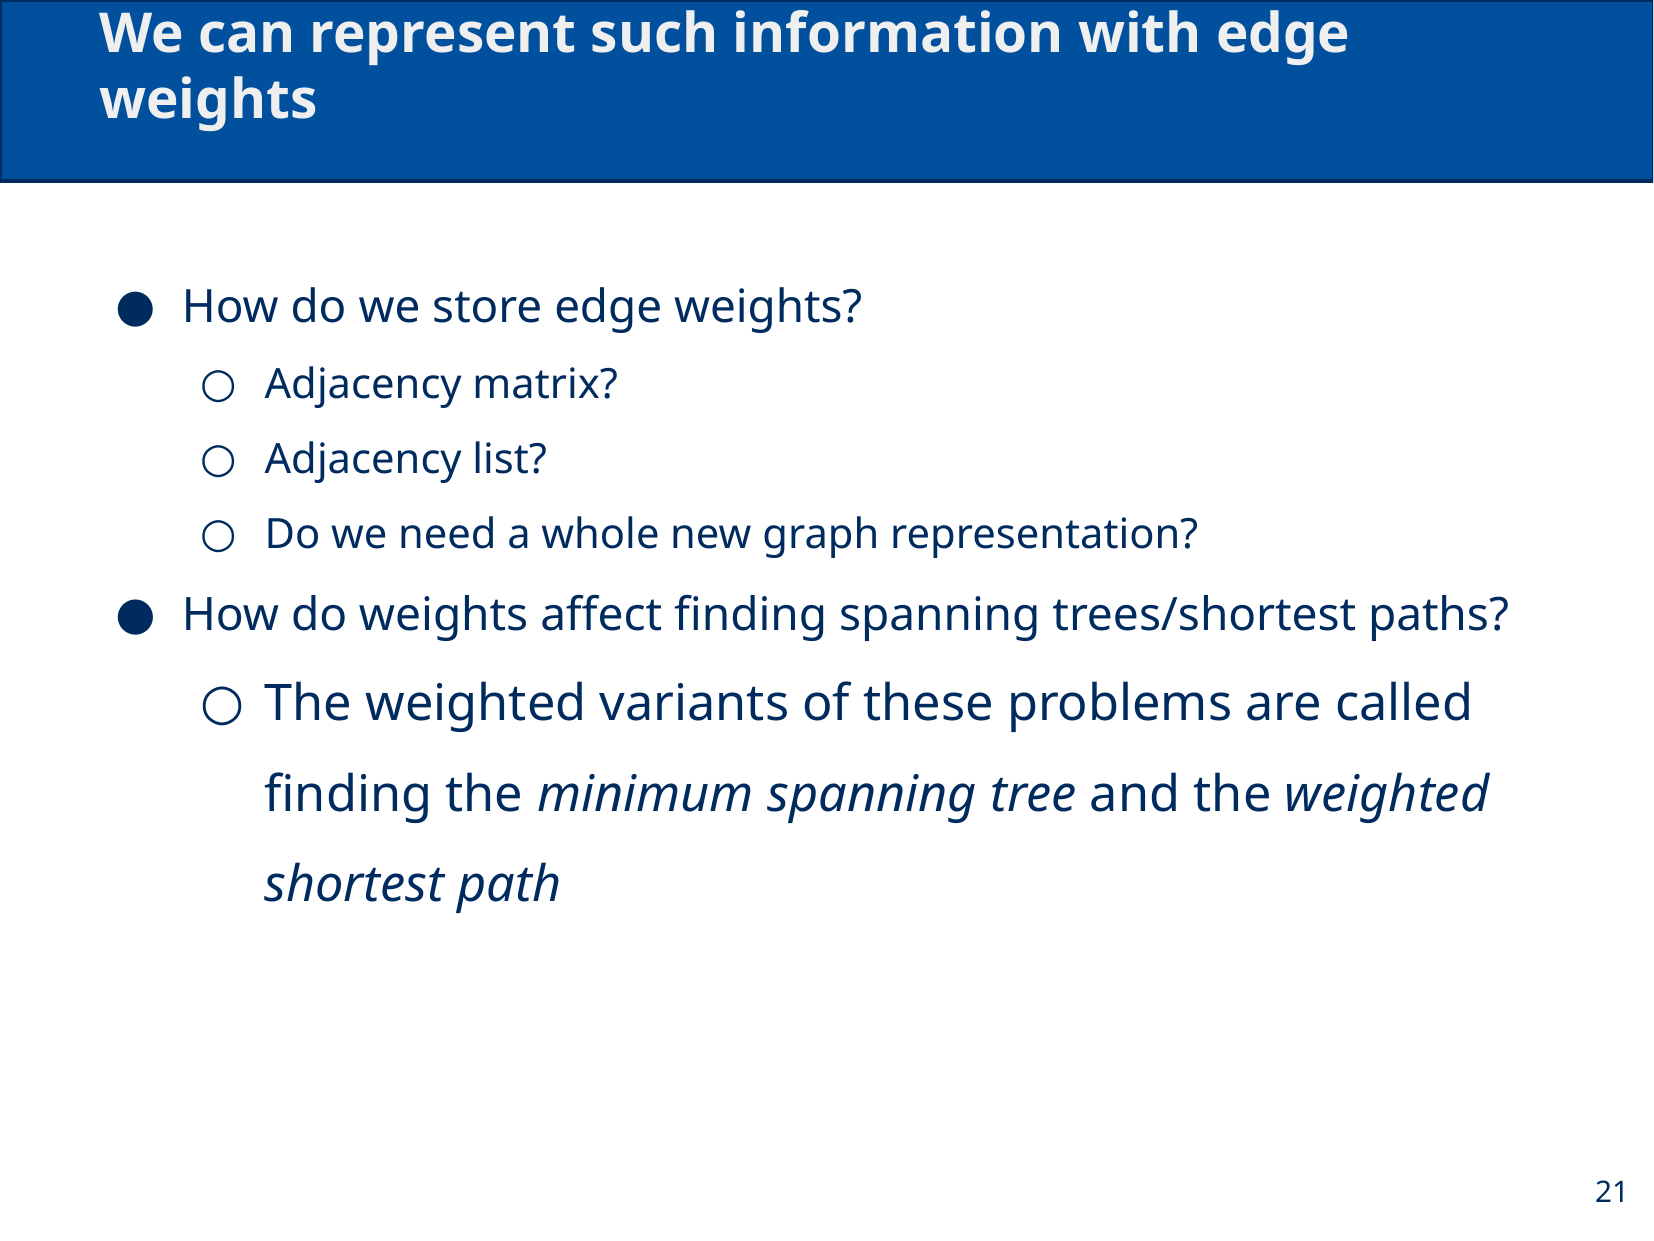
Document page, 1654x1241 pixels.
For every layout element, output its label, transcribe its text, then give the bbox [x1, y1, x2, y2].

slide_number 21 [1546, 1145, 1647, 1241]
title We can represent such information with edge weights [82, 36, 1571, 146]
list How do we store edge weights? Adjacency matrix? Adjacency list? Do we need a whole new graph representation? How do weights affect finding spanning trees/shortest paths? The weighted variants of these problems are called finding the minimum spanning tree and the weighted shortest path [82, 232, 1571, 1188]
